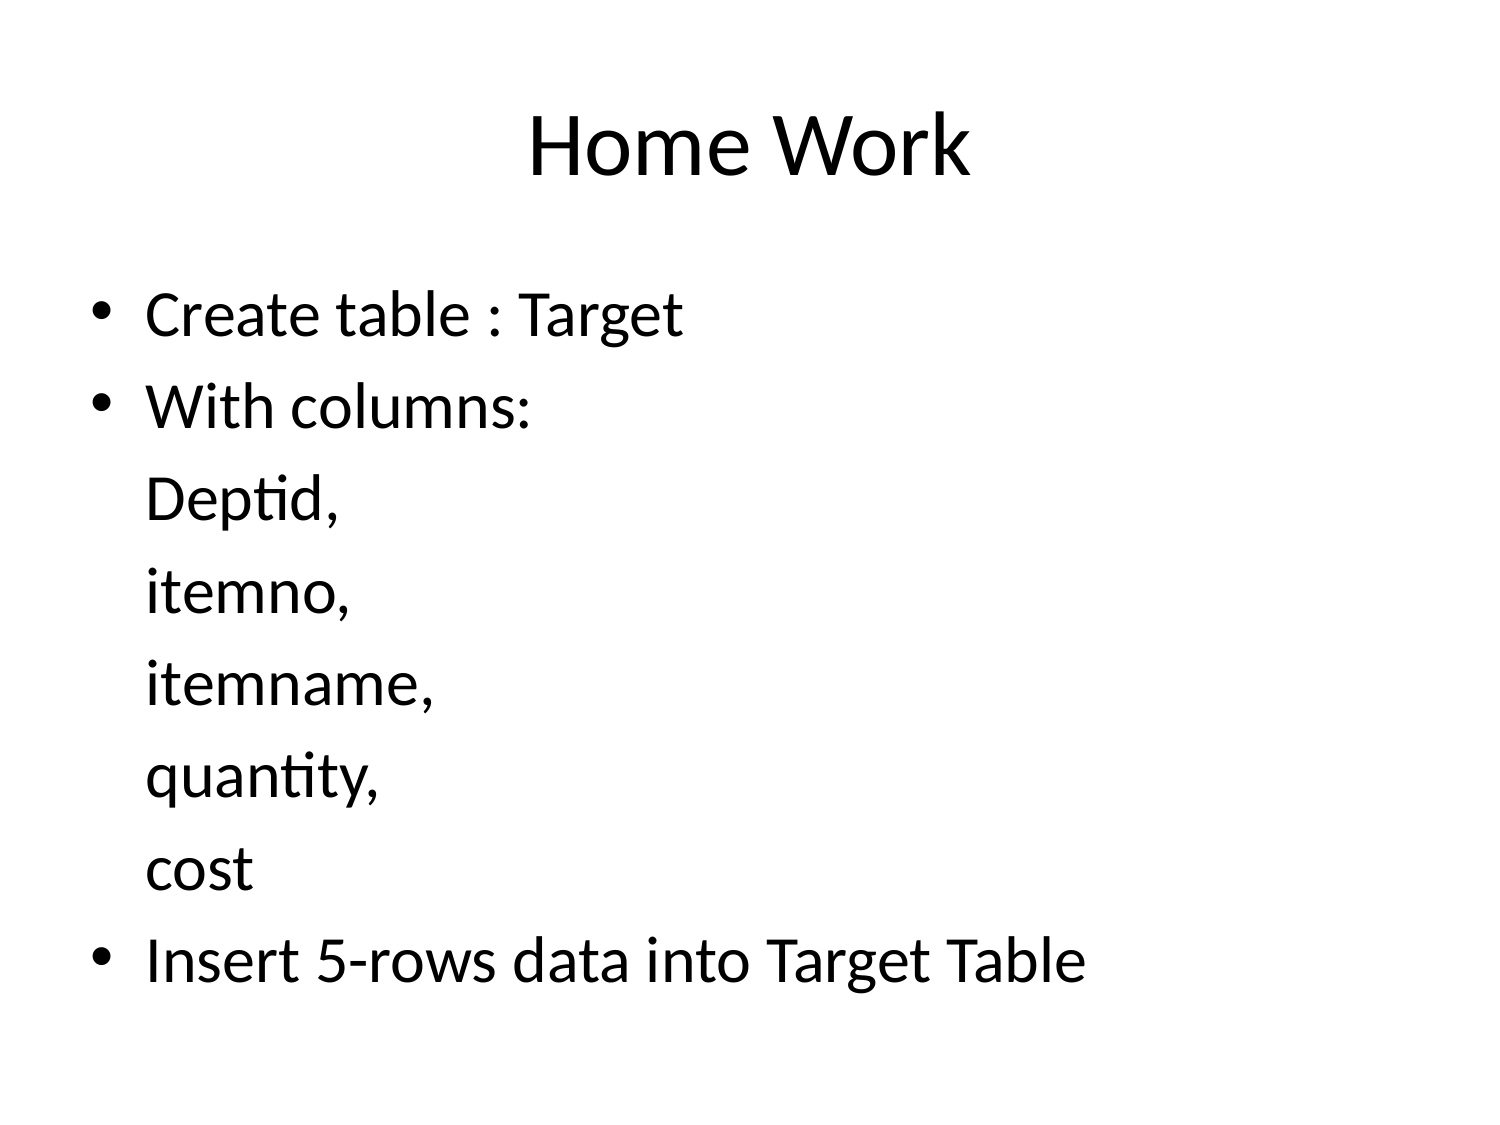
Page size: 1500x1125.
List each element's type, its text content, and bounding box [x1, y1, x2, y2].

title Home Work [75, 45, 1425, 233]
list Create table : Target With columns: Deptid, itemno, itemname, quantity, cost Insert 5-rows data into Target Table [75, 262, 1425, 1005]
